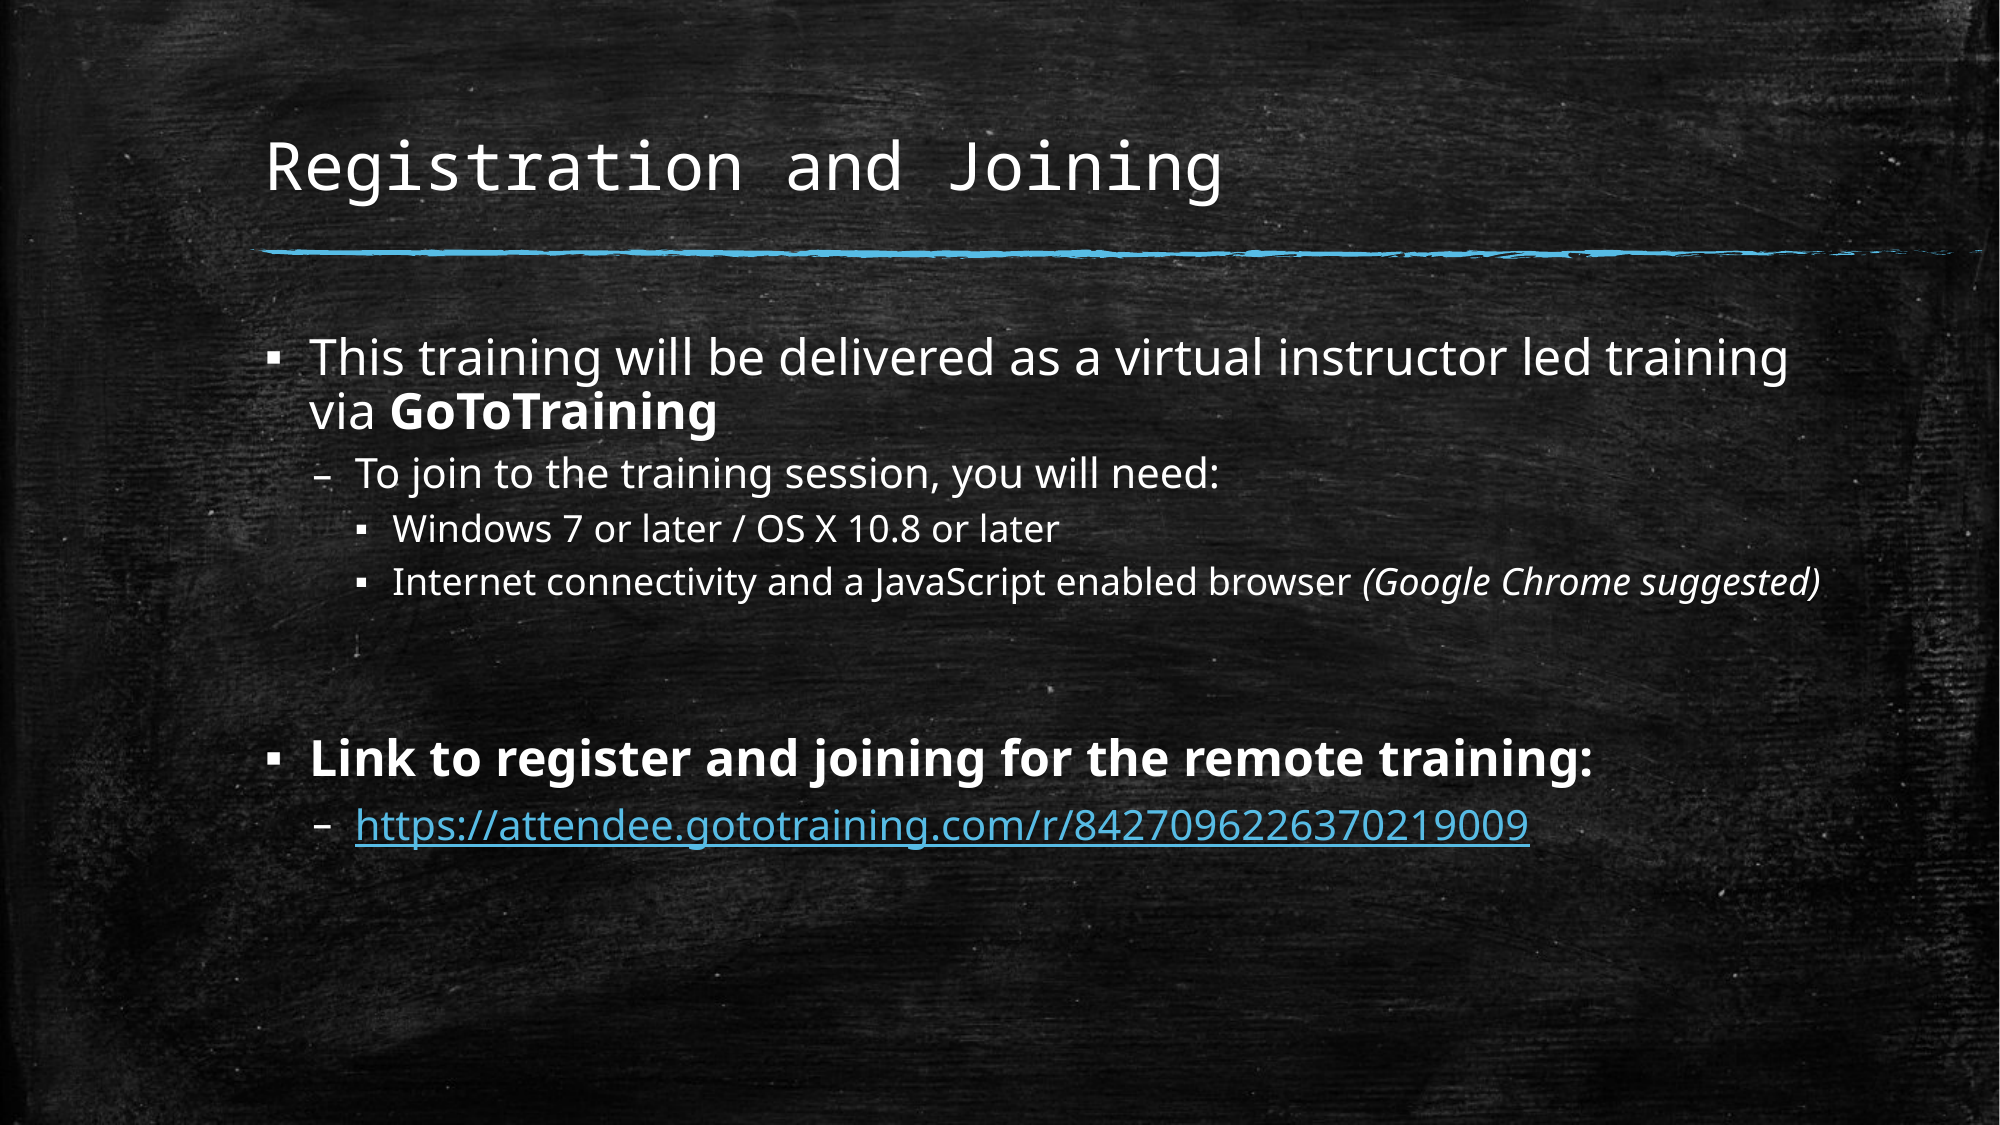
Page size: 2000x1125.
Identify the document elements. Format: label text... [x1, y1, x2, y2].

title Registration and Joining [249, 45, 1750, 213]
list This training will be delivered as a virtual instructor led training via GoToTraining To join to the training session, you will need: Windows 7 or later / OS X 10.8 or later Internet connectivity and a JavaScript enabled browser (Google Chrome suggested) Link to register and joining for the remote training: https://attendee.gototraining.com/r/8427096226370219009 [249, 324, 1875, 1025]
